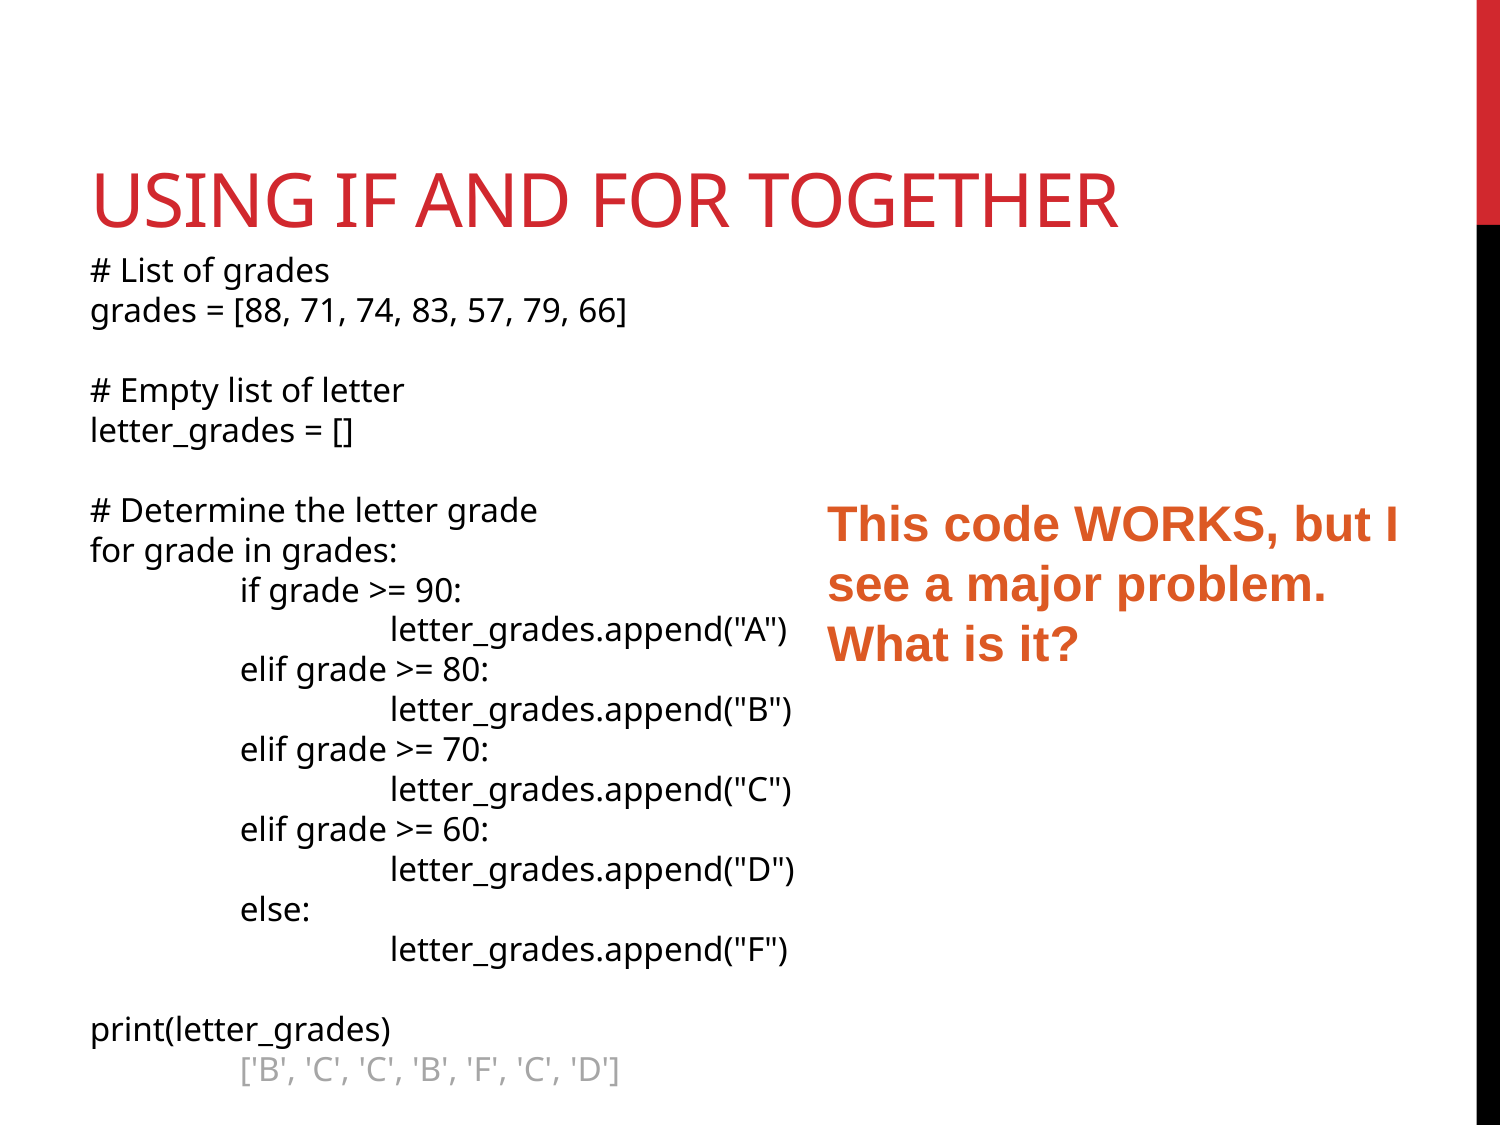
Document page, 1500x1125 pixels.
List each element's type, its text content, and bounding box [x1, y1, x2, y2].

text_box # List of grades grades = [88, 71, 74, 83, 57, 79, 66] # Empty list of letter letter_grades = [] # Determine the letter grade for grade in grades: if grade >= 90: letter_grades.append("A") elif grade >= 80: letter_grades.append("B") elif grade >= 70: letter_grades.append("C") elif grade >= 60: letter_grades.append("D") else: letter_grades.append("F") print(letter_grades) ['B', 'C', 'C', 'B', 'F', 'C', 'D'] [74, 241, 1302, 1125]
text_box This code WORKS, but I see a major problem. What is it? [812, 483, 1428, 679]
title using if and for together [75, 25, 1325, 250]
